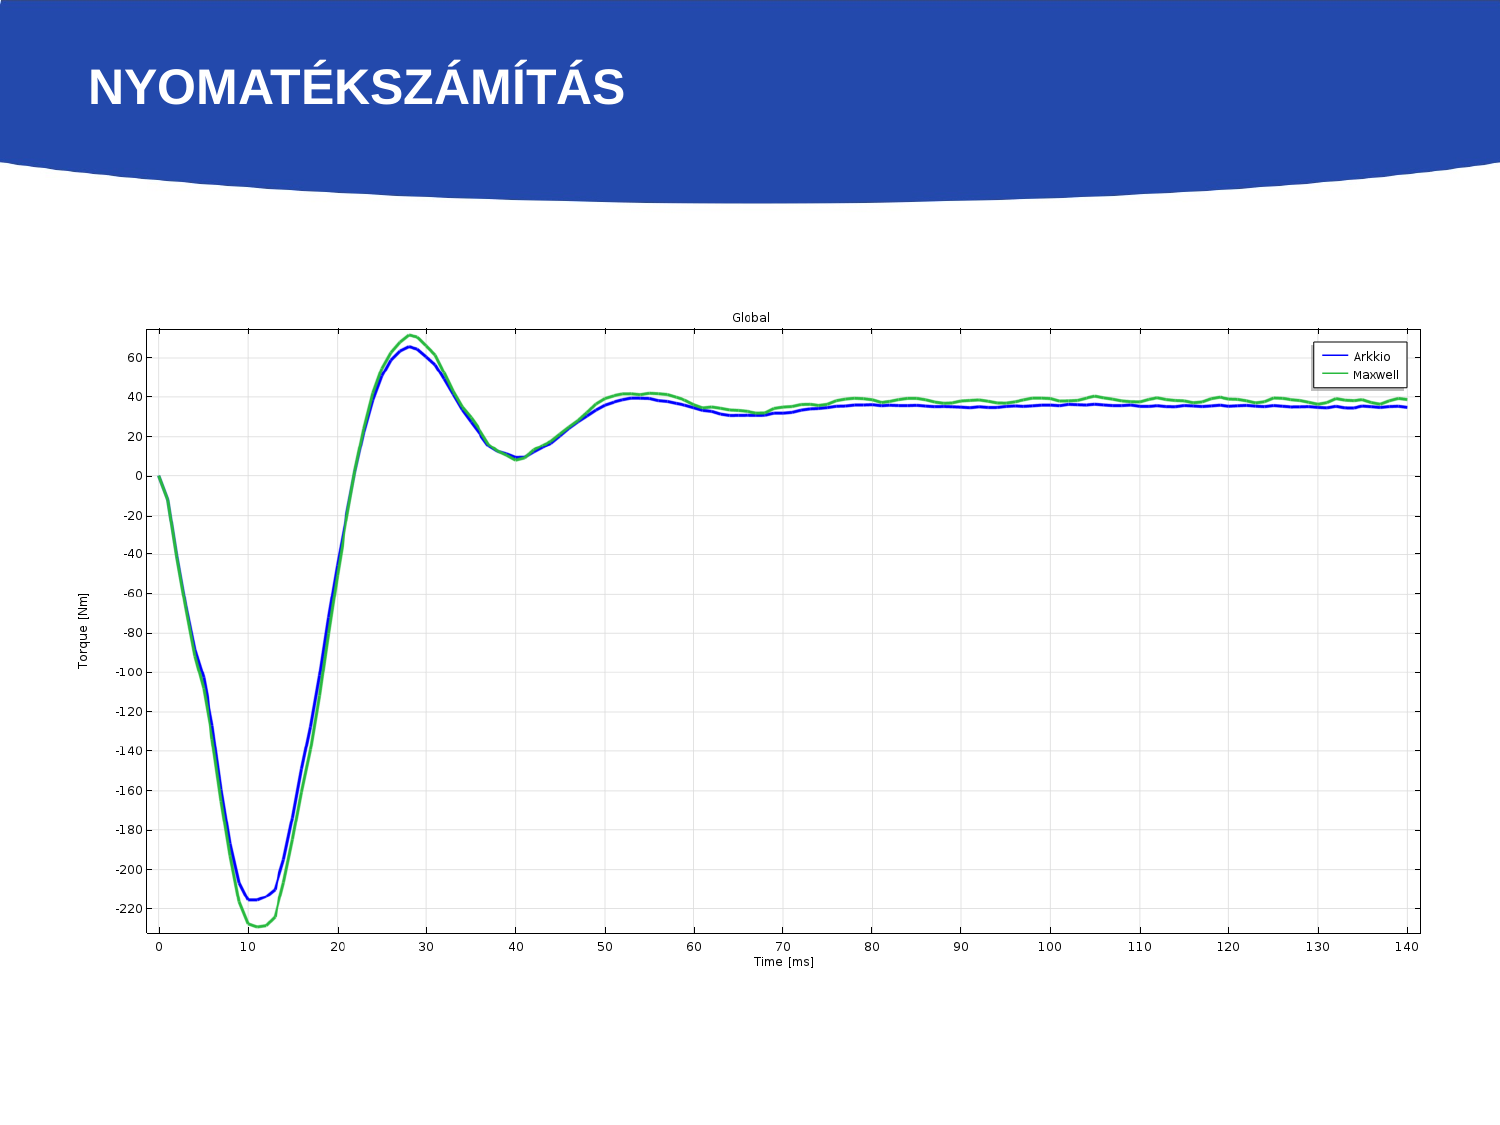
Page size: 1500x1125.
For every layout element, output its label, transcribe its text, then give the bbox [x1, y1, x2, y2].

picture [0, 0, 1500, 1125]
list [74, 295, 1426, 972]
title nyomatékszámítás [73, 7, 845, 161]
